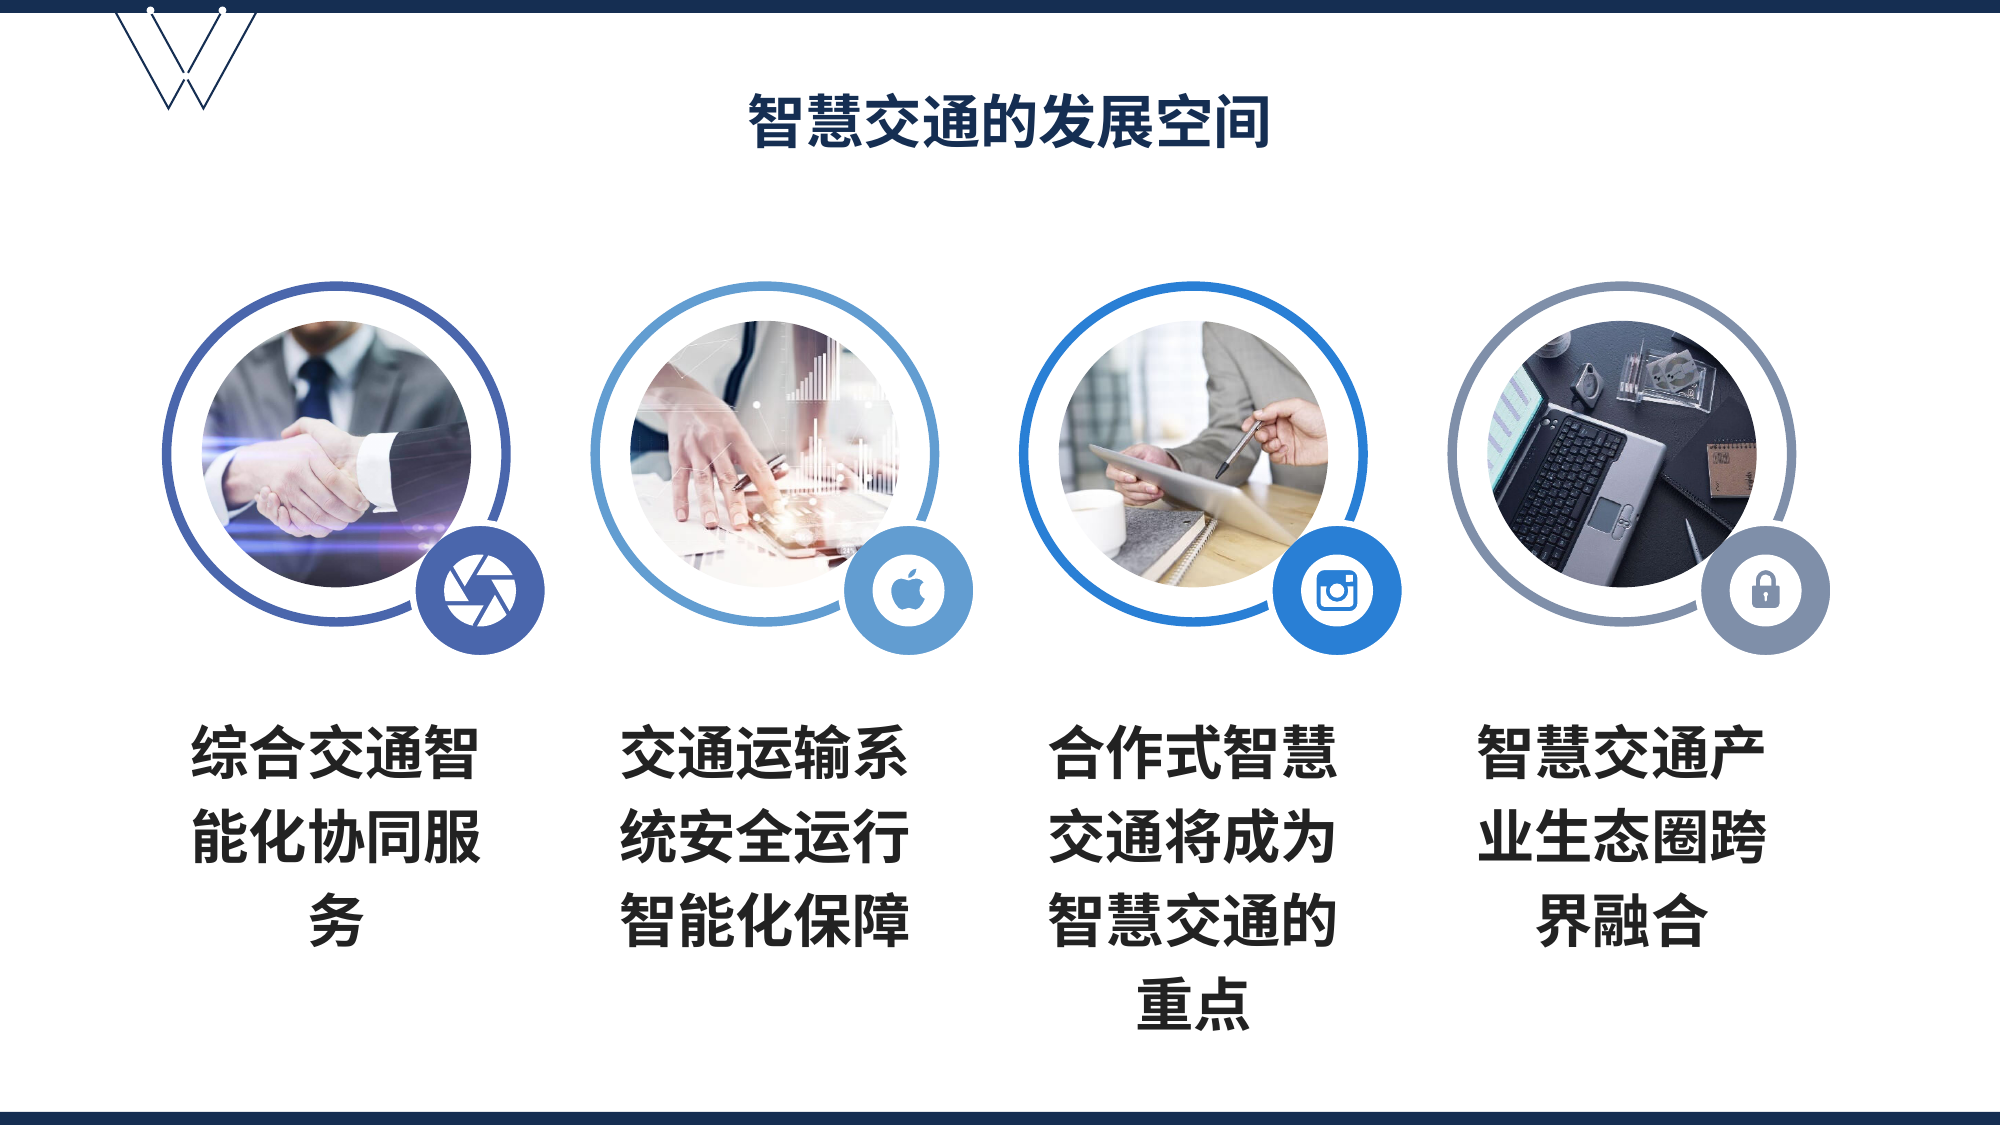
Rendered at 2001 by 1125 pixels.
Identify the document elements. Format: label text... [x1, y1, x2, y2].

text_box [1268, 521, 1406, 660]
text_box [1729, 554, 1802, 627]
text_box 智慧交通的发展空间 [701, 68, 1318, 163]
text_box 合作式智慧交通将成为智慧交通的重点 [1009, 694, 1378, 1046]
text_box [1451, 350, 1487, 558]
picture [1058, 320, 1329, 588]
text_box [839, 521, 978, 660]
text_box [1301, 554, 1374, 627]
text_box [872, 554, 945, 627]
picture [1487, 320, 1757, 588]
text_box [660, 285, 869, 320]
text_box [472, 554, 484, 575]
picture [201, 320, 472, 588]
text_box [447, 605, 484, 626]
text_box [444, 588, 469, 602]
text_box [1757, 350, 1793, 522]
text_box [472, 351, 508, 522]
text_box [476, 555, 513, 576]
text_box [411, 521, 549, 660]
text_box [1329, 351, 1365, 522]
text_box [1517, 285, 1726, 320]
text_box [594, 350, 630, 558]
text_box [1697, 521, 1835, 660]
text_box [660, 588, 841, 624]
text_box [232, 588, 413, 624]
text_box [1022, 351, 1058, 557]
text_box [900, 350, 936, 522]
text_box 交通运输系统安全运行智能化保障 [580, 694, 949, 962]
text_box [232, 285, 441, 320]
text_box [165, 350, 201, 558]
text_box [1517, 588, 1698, 624]
text_box [476, 594, 507, 627]
text_box [1089, 588, 1270, 624]
picture [630, 320, 900, 588]
text_box [1089, 285, 1298, 320]
text_box 智慧交通产业生态圈跨界融合 [1437, 694, 1806, 962]
text_box 综合交通智能化协同服务 [152, 694, 521, 962]
text_box [491, 579, 517, 612]
